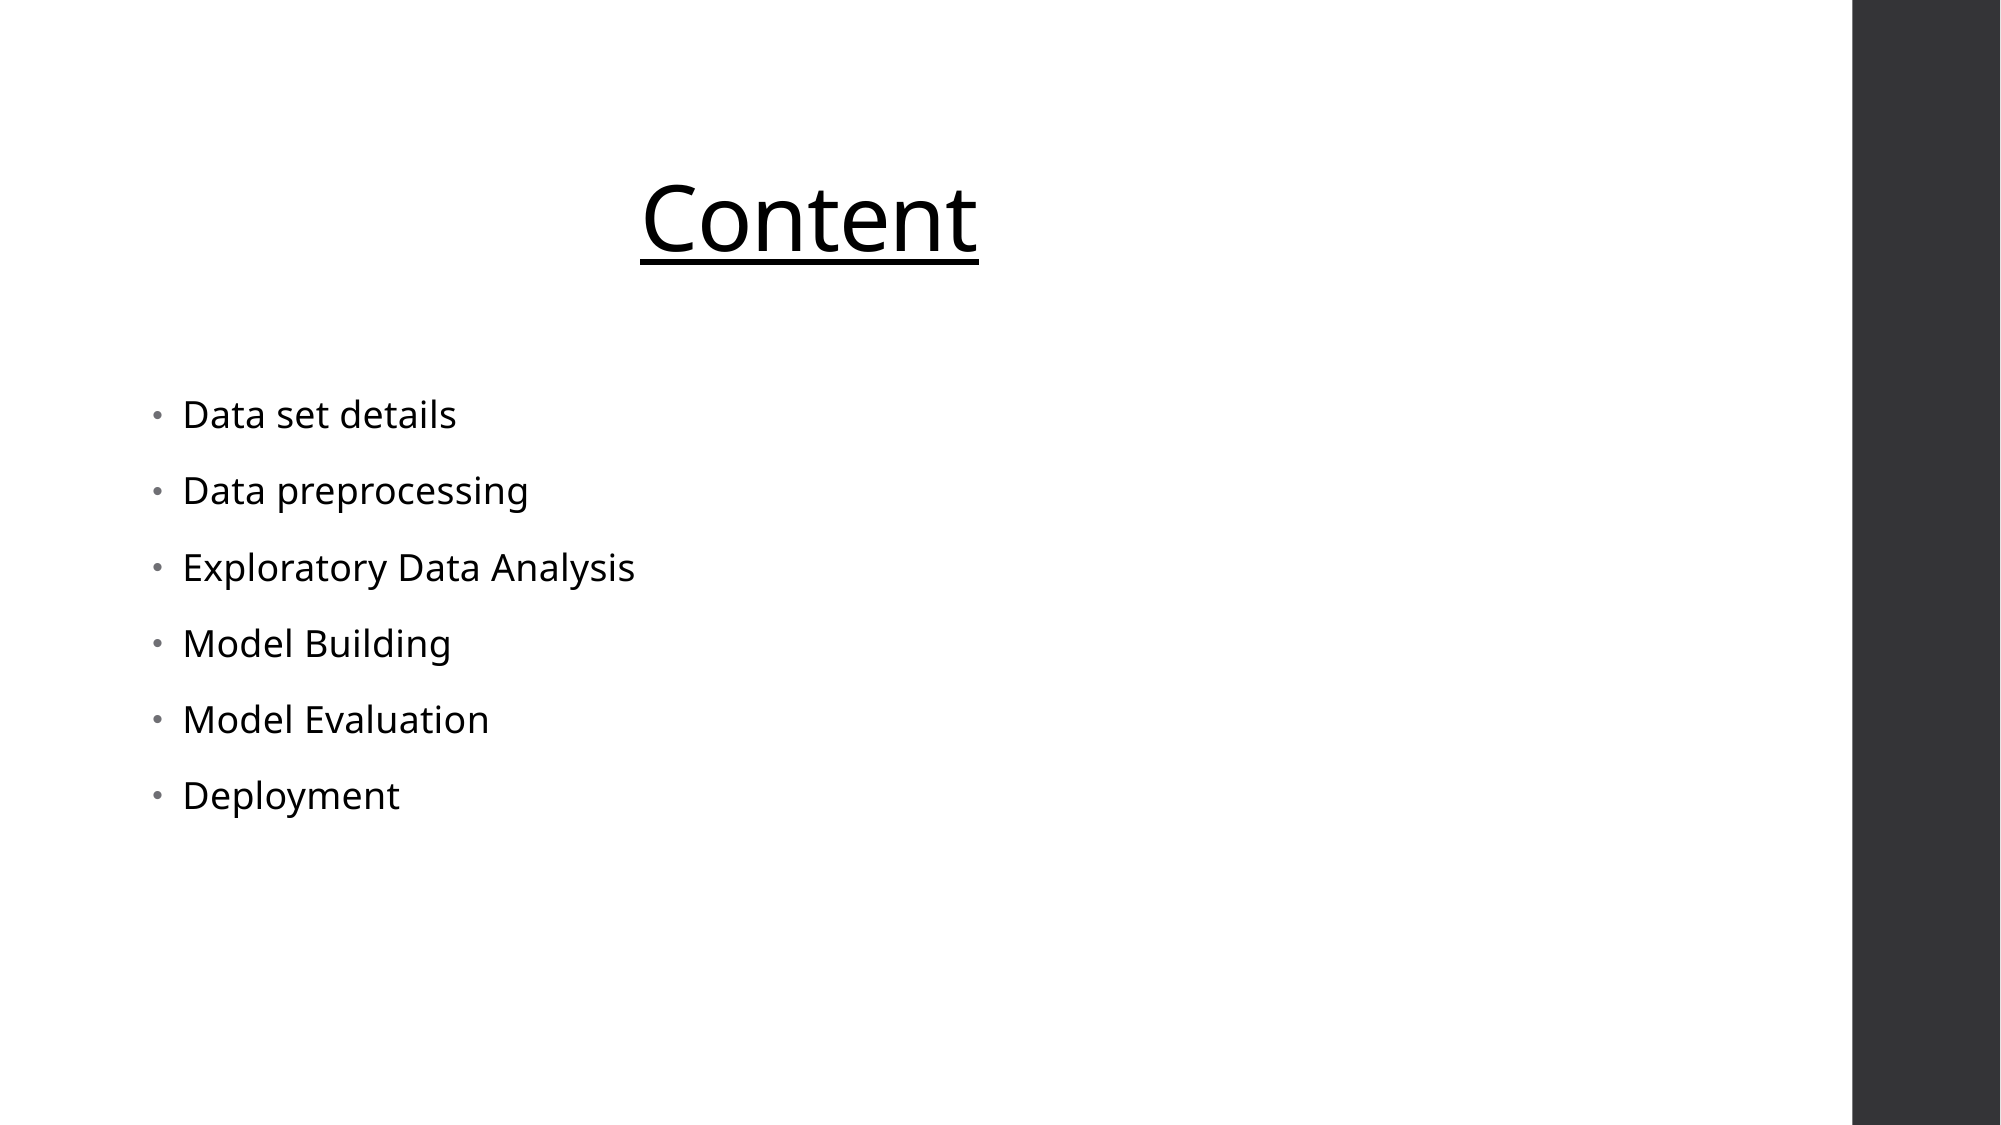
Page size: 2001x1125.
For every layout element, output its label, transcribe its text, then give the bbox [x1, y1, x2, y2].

list Data set details Data preprocessing Exploratory Data Analysis Model Building Model Evaluation Deployment [137, 387, 1863, 940]
title Content [79, 61, 1670, 279]
